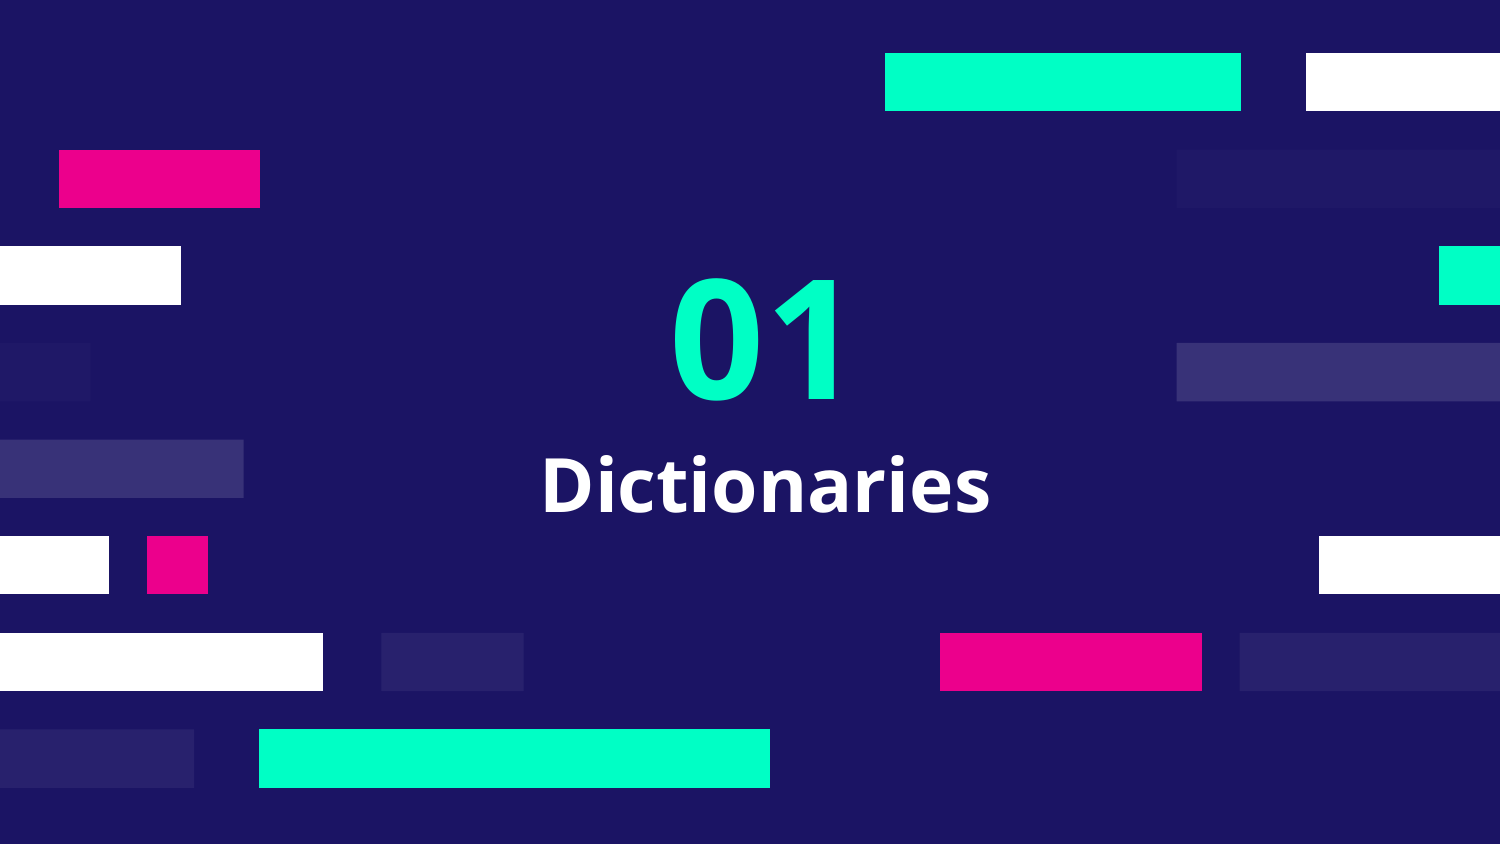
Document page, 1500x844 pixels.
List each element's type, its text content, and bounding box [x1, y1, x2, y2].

title 01 [74, 352, 1457, 434]
title Dictionaries [74, 445, 1457, 519]
